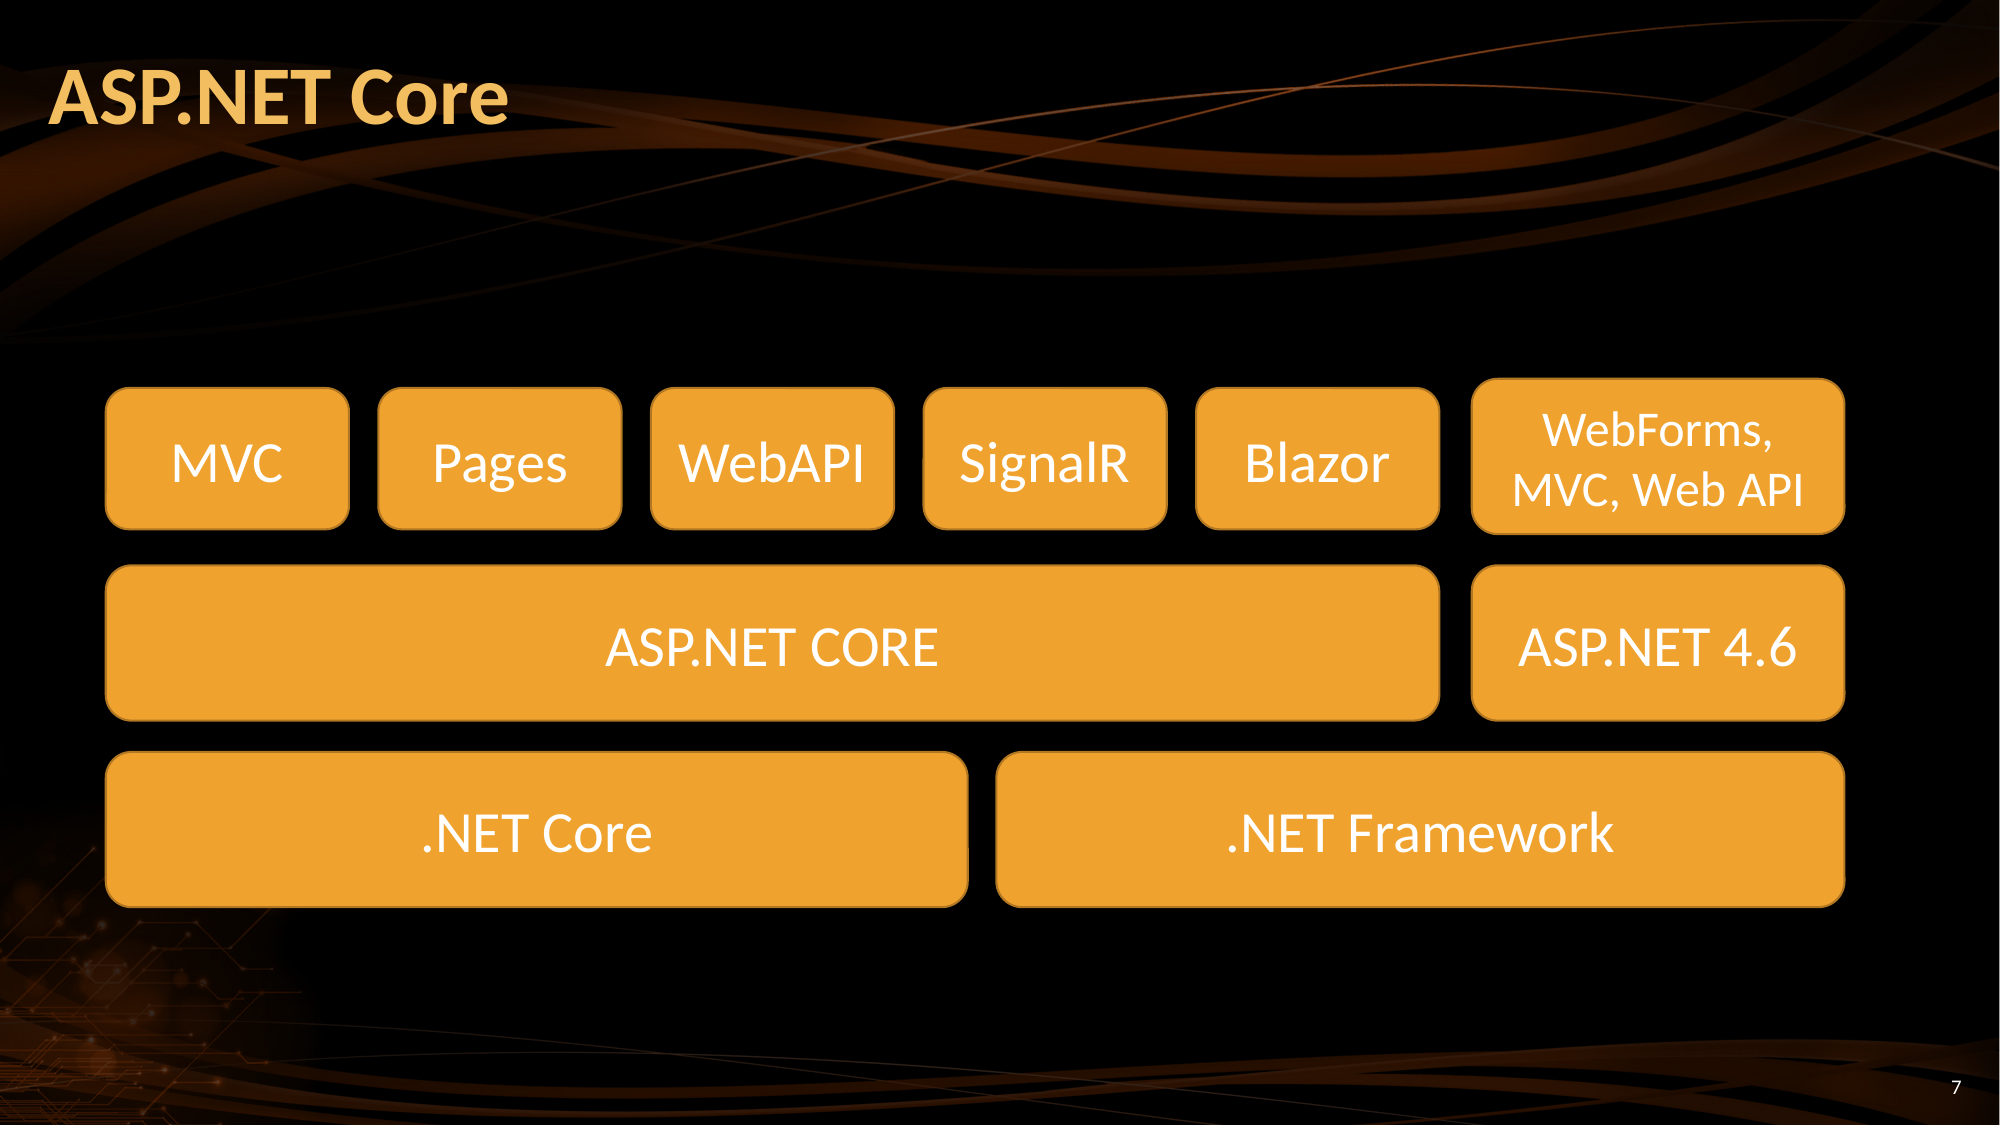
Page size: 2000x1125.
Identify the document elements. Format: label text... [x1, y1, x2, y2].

slide_number 7 [1897, 1070, 1968, 1103]
text_box WebForms, MVC, Web API [1470, 377, 1846, 536]
text_box ASP.NET 4.6 [1470, 564, 1846, 722]
text_box ASP.NET CORE [104, 564, 1441, 722]
text_box .NET Core [104, 750, 969, 909]
text_box .NET Framework [995, 750, 1846, 909]
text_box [105, 387, 1440, 530]
picture [0, 0, 2000, 1125]
title ASP.NET Core [30, 6, 1602, 189]
